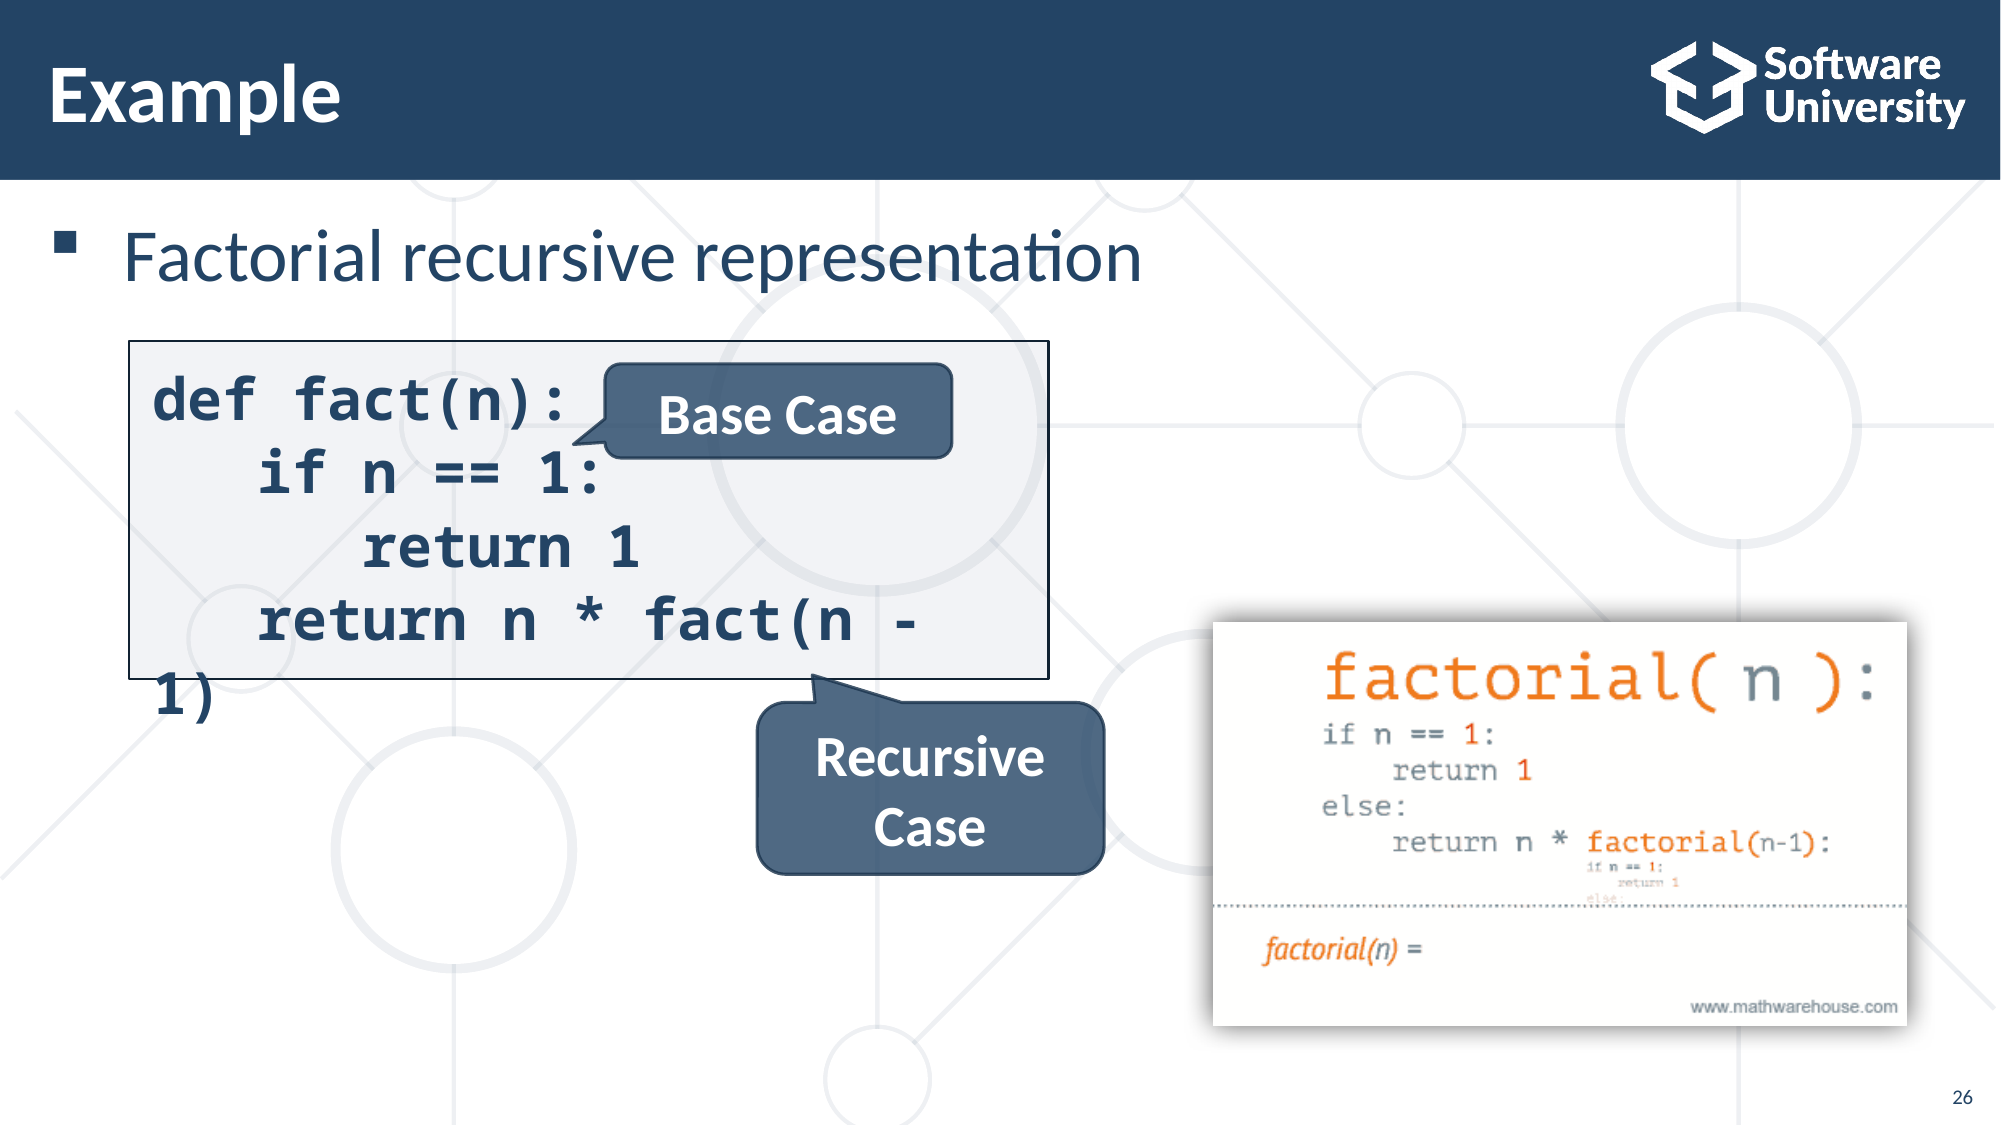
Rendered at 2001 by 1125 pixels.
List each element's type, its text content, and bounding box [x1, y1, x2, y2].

picture [1213, 622, 1907, 1026]
text_box Base Case [571, 361, 955, 461]
list Factorial recursive representation [31, 196, 1969, 1109]
picture [1651, 41, 1966, 134]
text_box Recursive Case [755, 672, 1107, 877]
title Example [31, 16, 1625, 162]
list def fact(n): if n == 1: return 1 return n * fact(n - 1) [128, 340, 1050, 680]
text_box 26 [1927, 1067, 1989, 1117]
